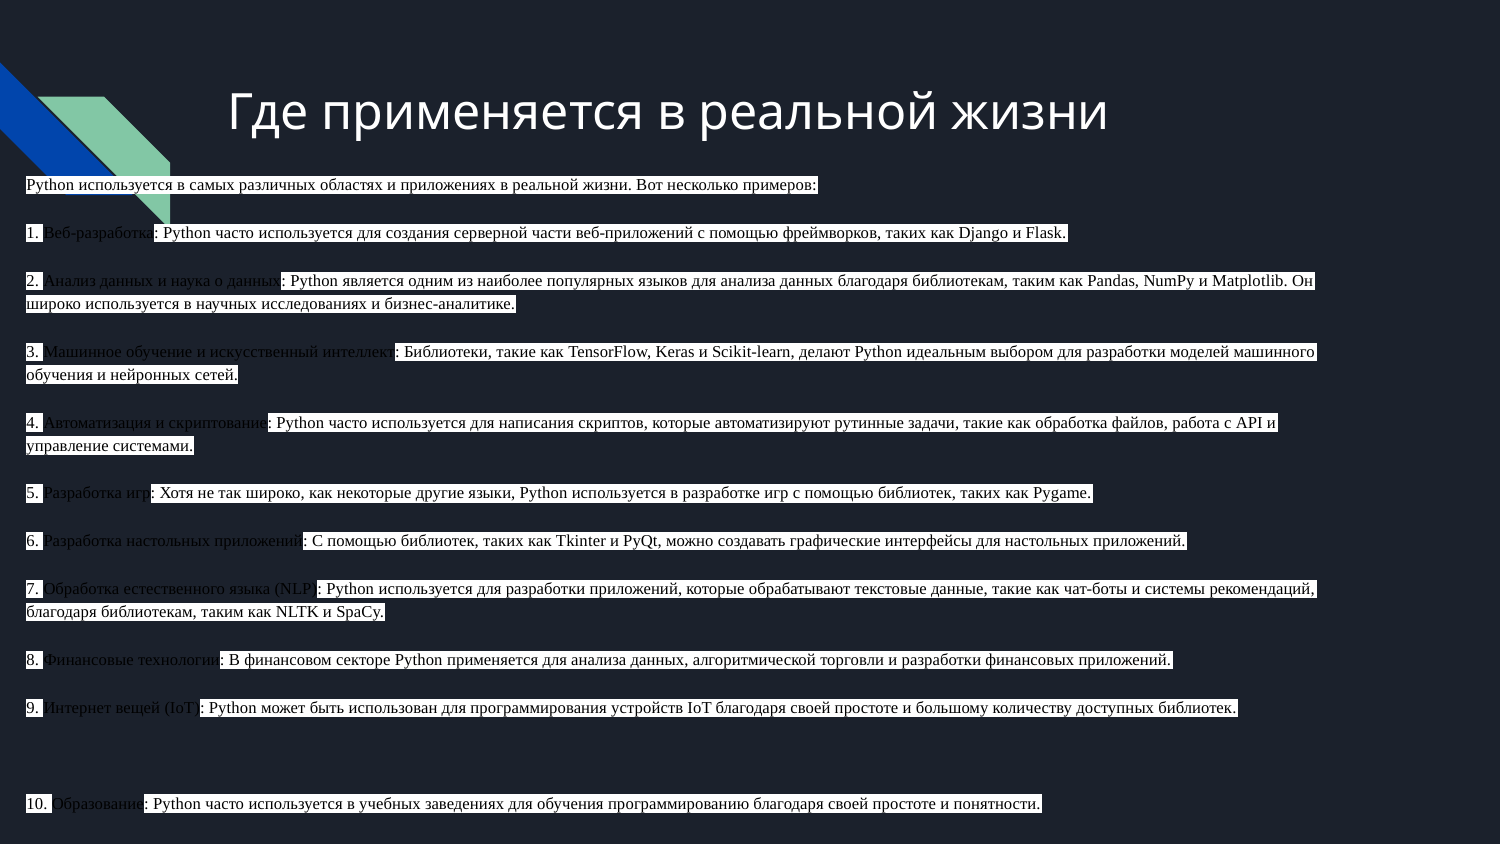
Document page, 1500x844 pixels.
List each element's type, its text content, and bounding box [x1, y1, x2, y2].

list Python используется в самых различных областях и приложениях в реальной жизни. Вот несколько примеров: 1. Веб-разработка: Python часто используется для создания серверной части веб-приложений с помощью фреймворков, таких как Django и Flask. 2. Анализ данных и наука о данных: Python является одним из наиболее популярных языков для анализа данных благодаря библиотекам, таким как Pandas, NumPy и Matplotlib. Он широко используется в научных исследованиях и бизнес-аналитике. 3. Машинное обучение и искусственный интеллект: Библиотеки, такие как TensorFlow, Keras и Scikit-learn, делают Python идеальным выбором для разработки моделей машинного обучения и нейронных сетей. 4. Автоматизация и скриптование: Python часто используется для написания скриптов, которые автоматизируют рутинные задачи, такие как обработка файлов, работа с API и управление системами. 5. Разработка игр: Хотя не так широко, как некоторые другие языки, Python используется в разработке игр с помощью библиотек, таких как Pygame. 6. Разработка настольных приложений: С помощью библиотек, таких как Tkinter и PyQt, можно создавать графические интерфейсы для настольных приложений. 7. Обработка естественного языка (NLP): Python используется для разработки приложений, которые обрабатывают текстовые данные, такие как чат-боты и системы рекомендаций, благодаря библиотекам, таким как NLTK и SpaCy. 8. Финансовые технологии: В финансовом секторе Python применяется для анализа данных, алгоритмической торговли и разработки финансовых приложений. 9. Интернет вещей (IoT): Python может быть использован для программирования устройств IoT благодаря своей простоте и большому количеству доступных библиотек. 10. Образование: Python часто используется в учебных заведениях для обучения программированию благодаря своей простоте и понятности. [11, 156, 1368, 835]
title Где применяется в реальной жизни [212, 64, 1368, 156]
